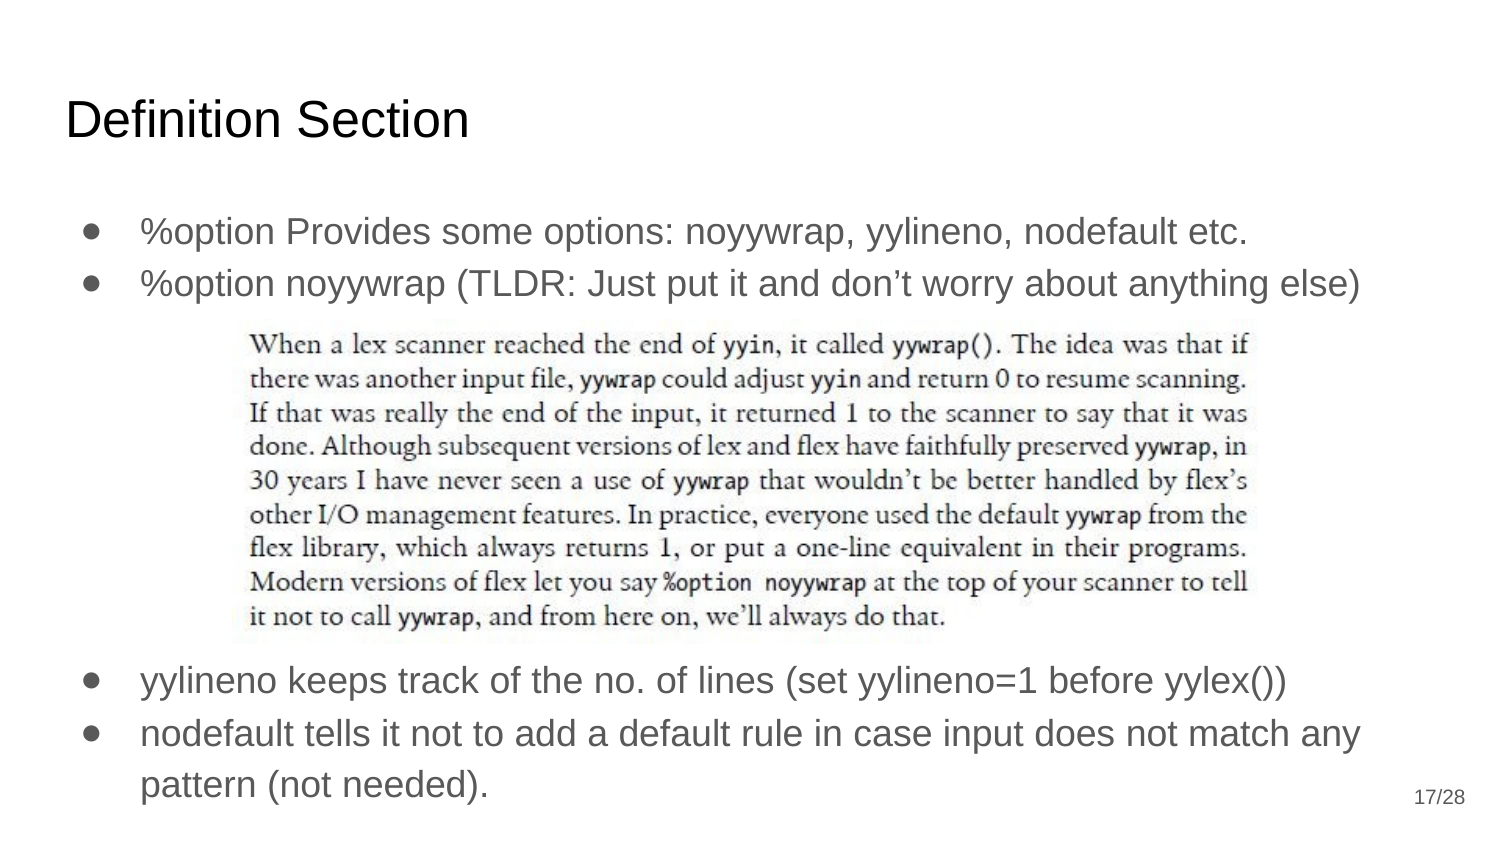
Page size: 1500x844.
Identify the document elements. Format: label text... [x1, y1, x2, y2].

title Definition Section [63, 82, 758, 227]
text_box yylineno keeps track of the no. of lines (set yylineno=1 before yylex()) nodefault tells it not to add a default rule in case input does not match any pattern (not needed). [77, 647, 1365, 806]
picture [231, 318, 1259, 645]
slide_number <number>/28 [1407, 783, 1468, 844]
text_box %option Provides some options: noyywrap, yylineno, nodefault etc. %option noyywrap (TLDR: Just put it and don’t worry about anything else) [77, 197, 1365, 305]
